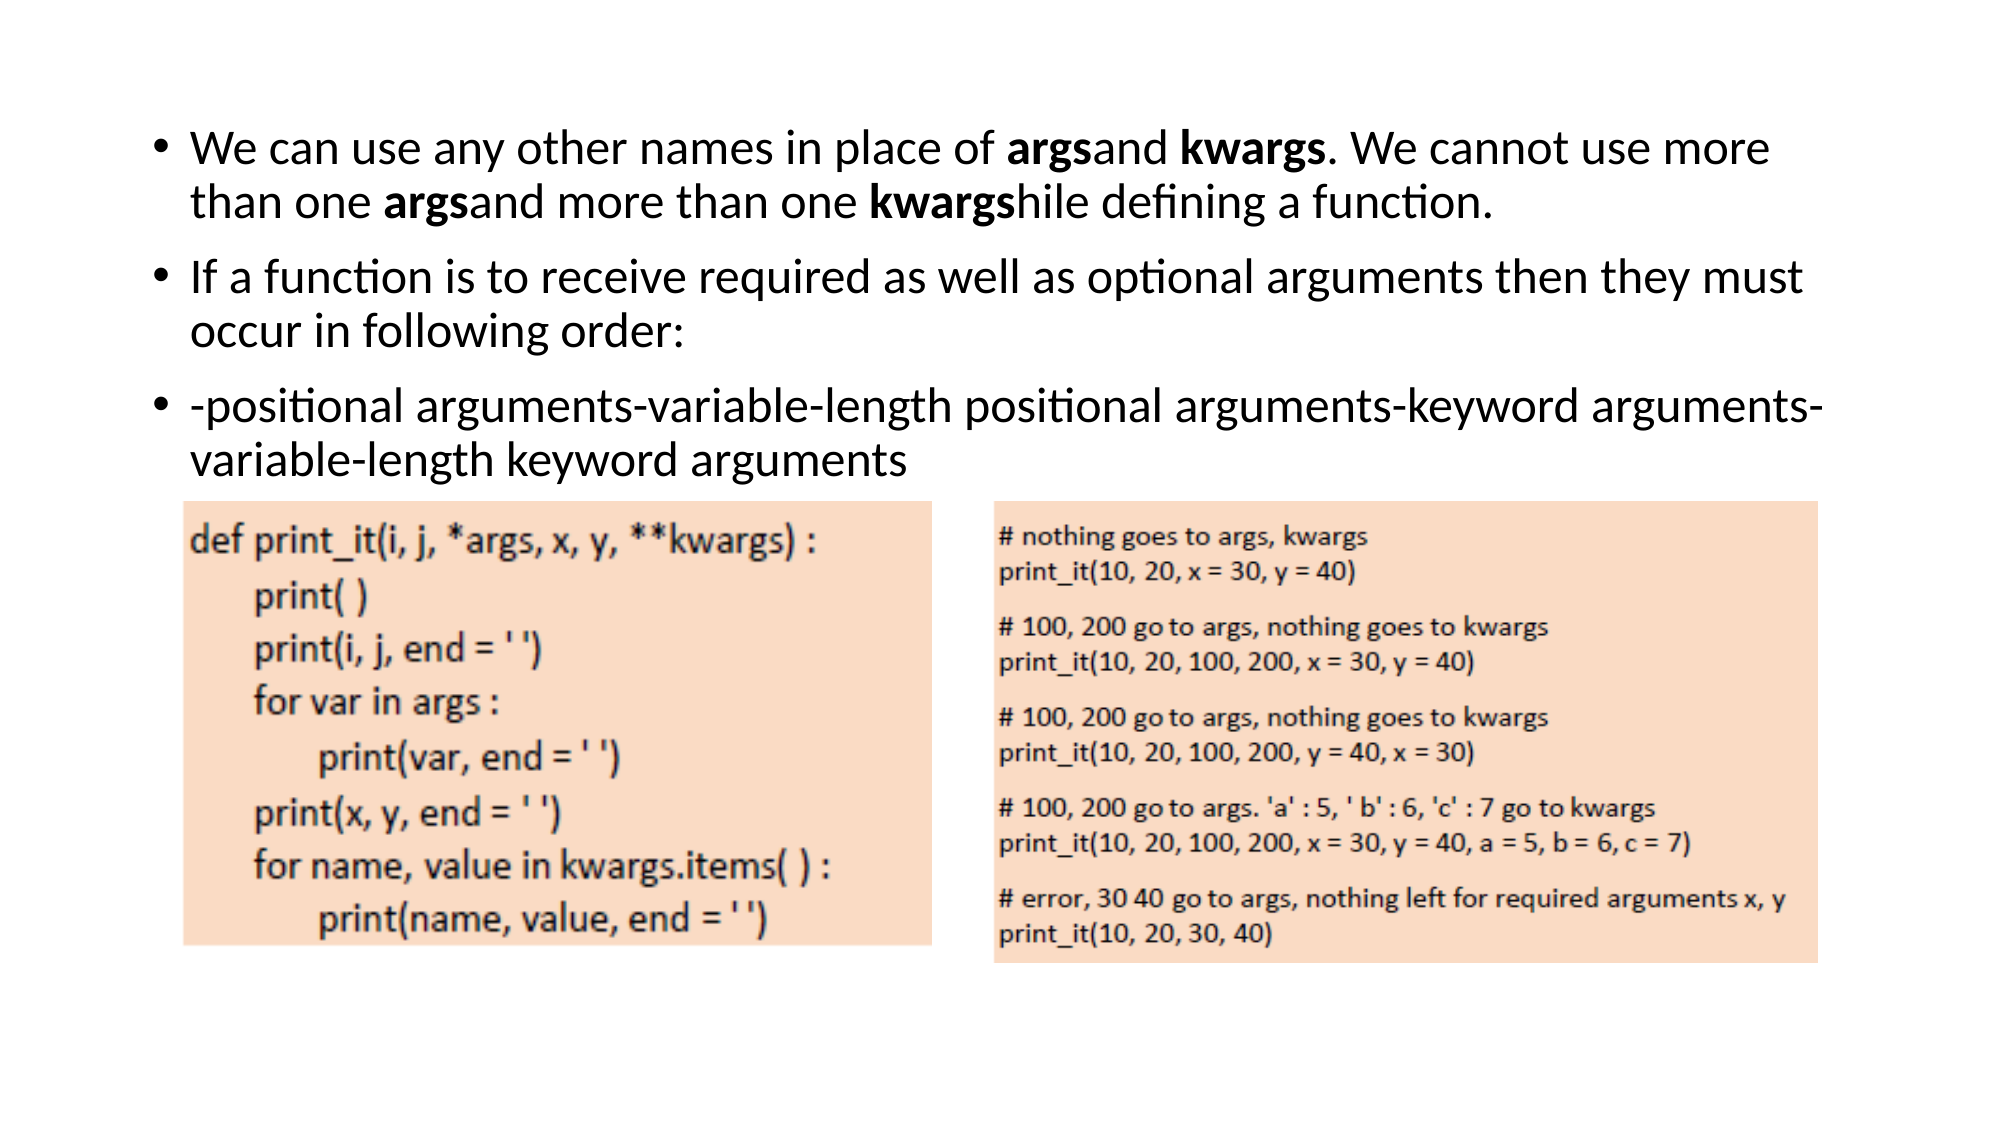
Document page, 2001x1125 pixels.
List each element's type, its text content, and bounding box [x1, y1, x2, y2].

picture [987, 501, 1818, 963]
list We can use any other names in place of argsand kwargs. We cannot use more than one argsand more than one kwargshile defining a function. If a function is to receive required as well as optional arguments then they must occur in following order: -positional arguments-variable-length positional arguments-keyword arguments-variable-length keyword arguments [137, 114, 1863, 1014]
picture [174, 501, 932, 963]
